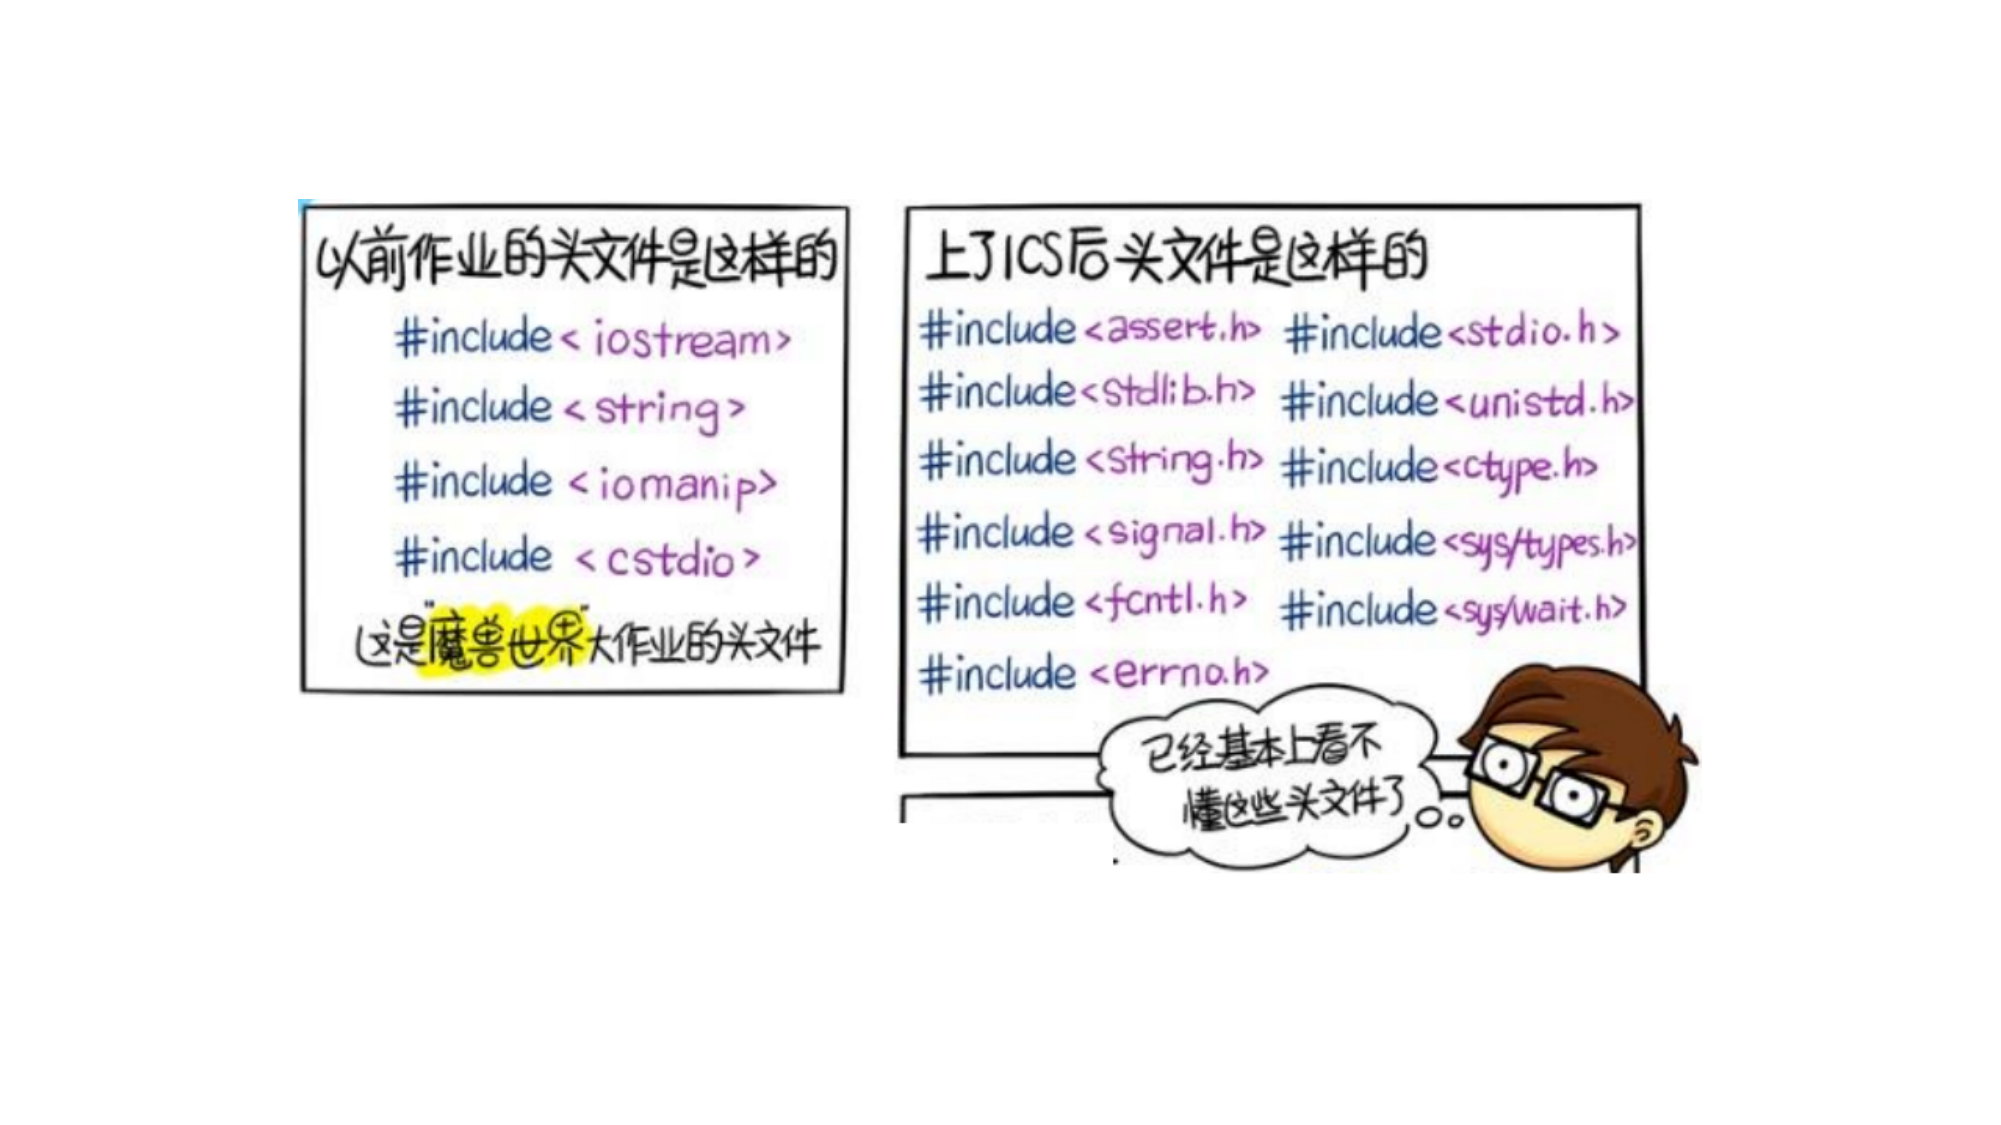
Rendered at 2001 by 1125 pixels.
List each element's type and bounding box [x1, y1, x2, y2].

picture [298, 199, 1702, 936]
